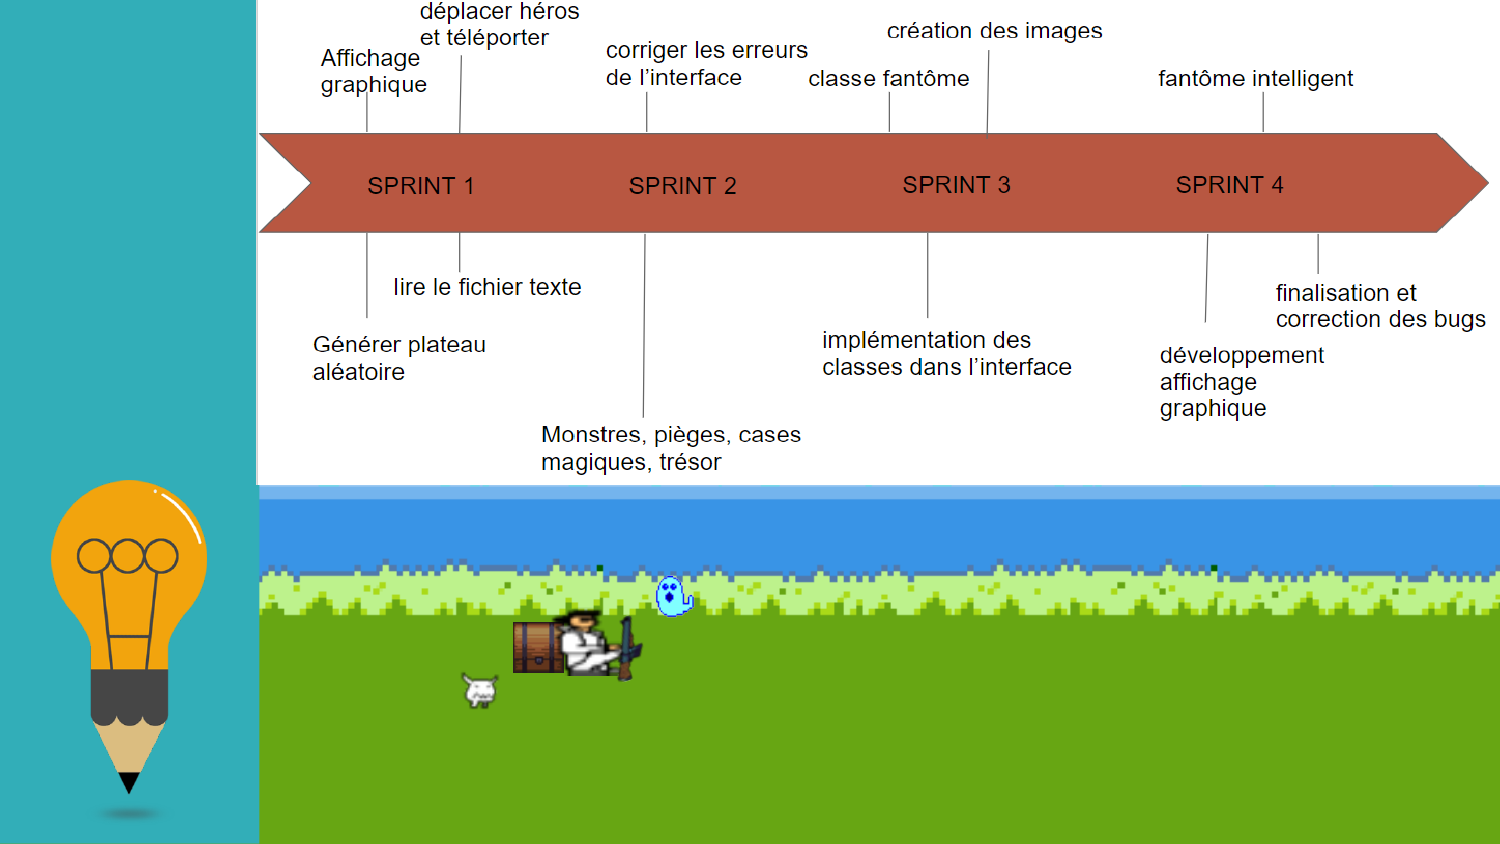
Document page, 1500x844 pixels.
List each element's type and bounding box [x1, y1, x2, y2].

picture [255, 0, 1500, 844]
picture [51, 480, 207, 826]
